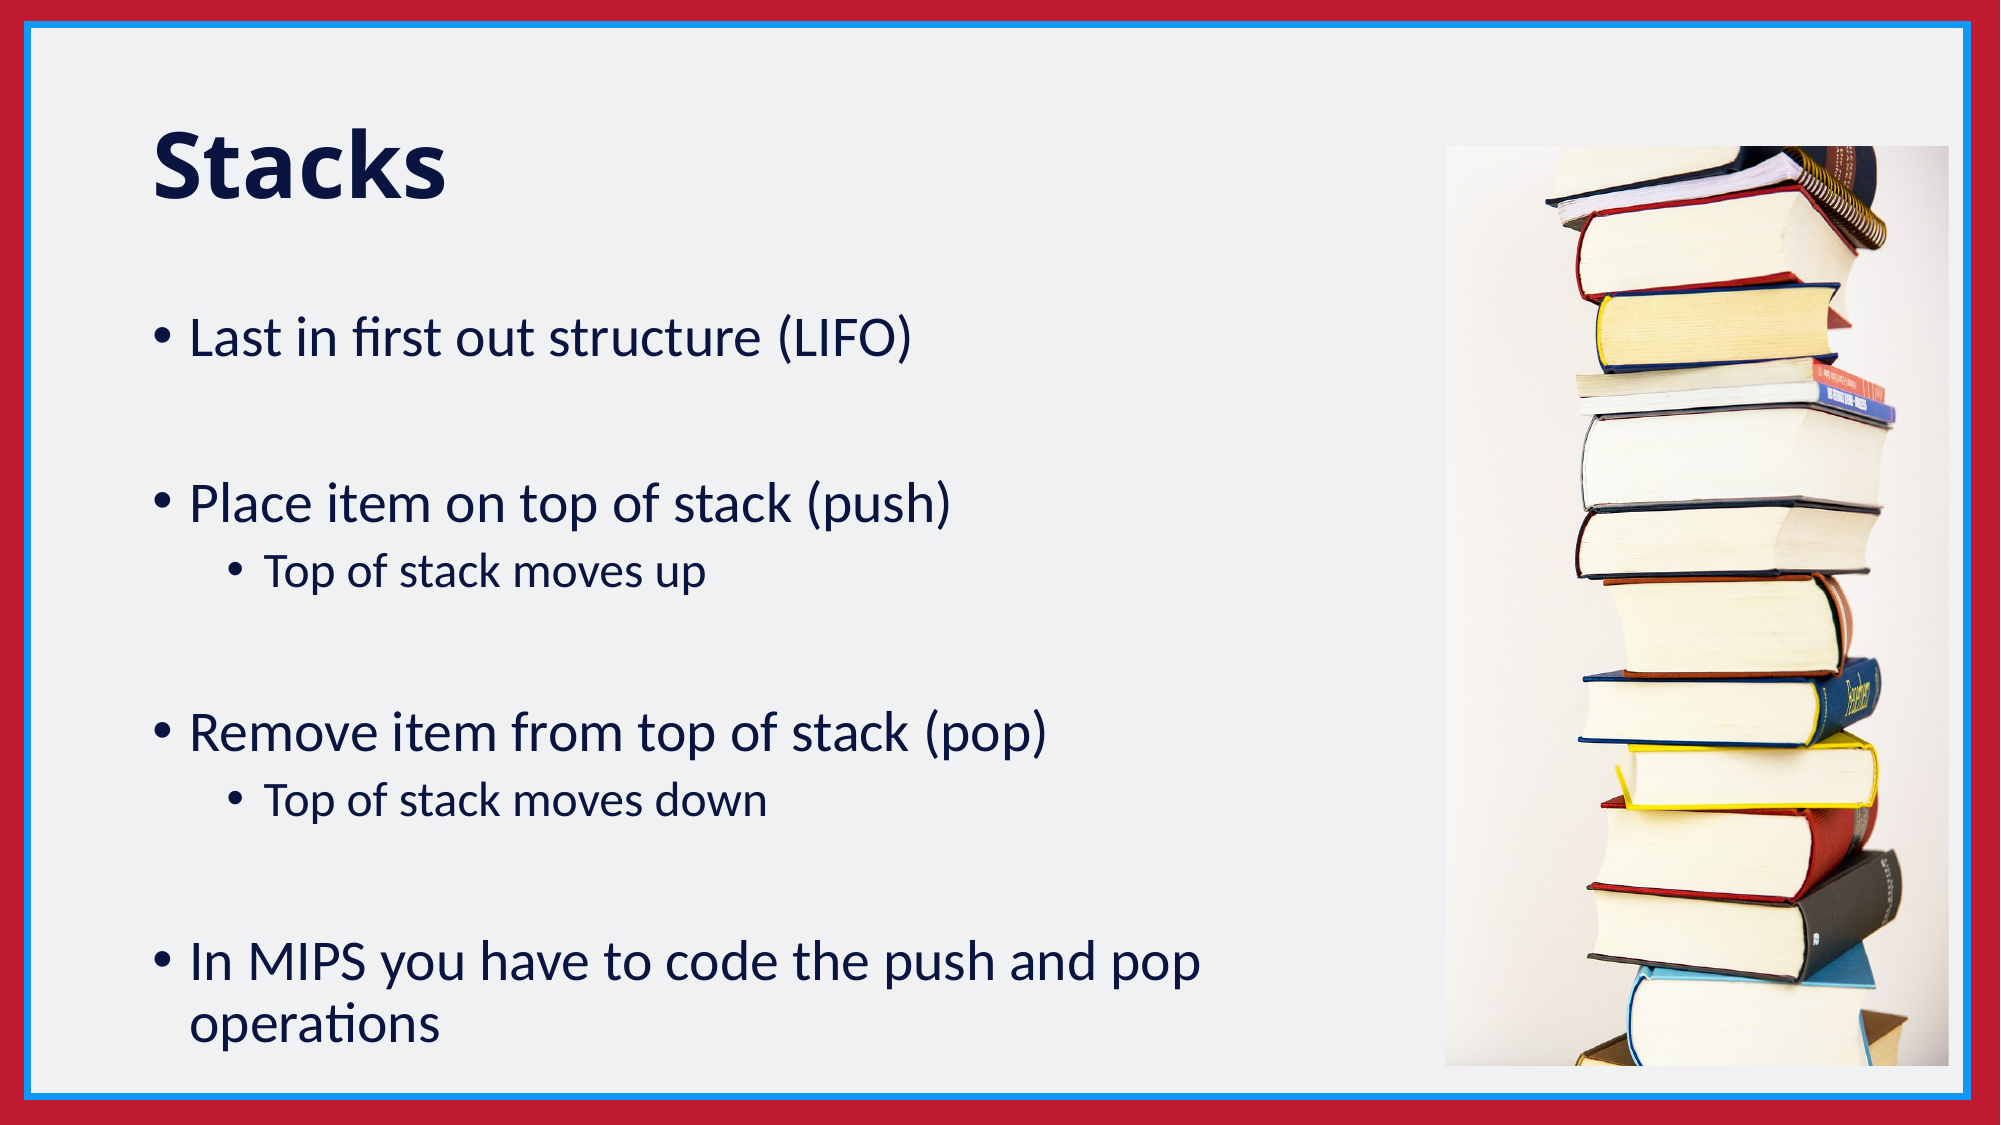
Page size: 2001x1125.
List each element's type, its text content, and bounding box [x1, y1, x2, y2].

title Stacks [137, 59, 1863, 278]
picture [1445, 146, 1949, 1066]
list Last in first out structure (LIFO) Place item on top of stack (push) Top of stack moves up Remove item from top of stack (pop) Top of stack moves down In MIPS you have to code the push and pop operations [137, 299, 1385, 1066]
